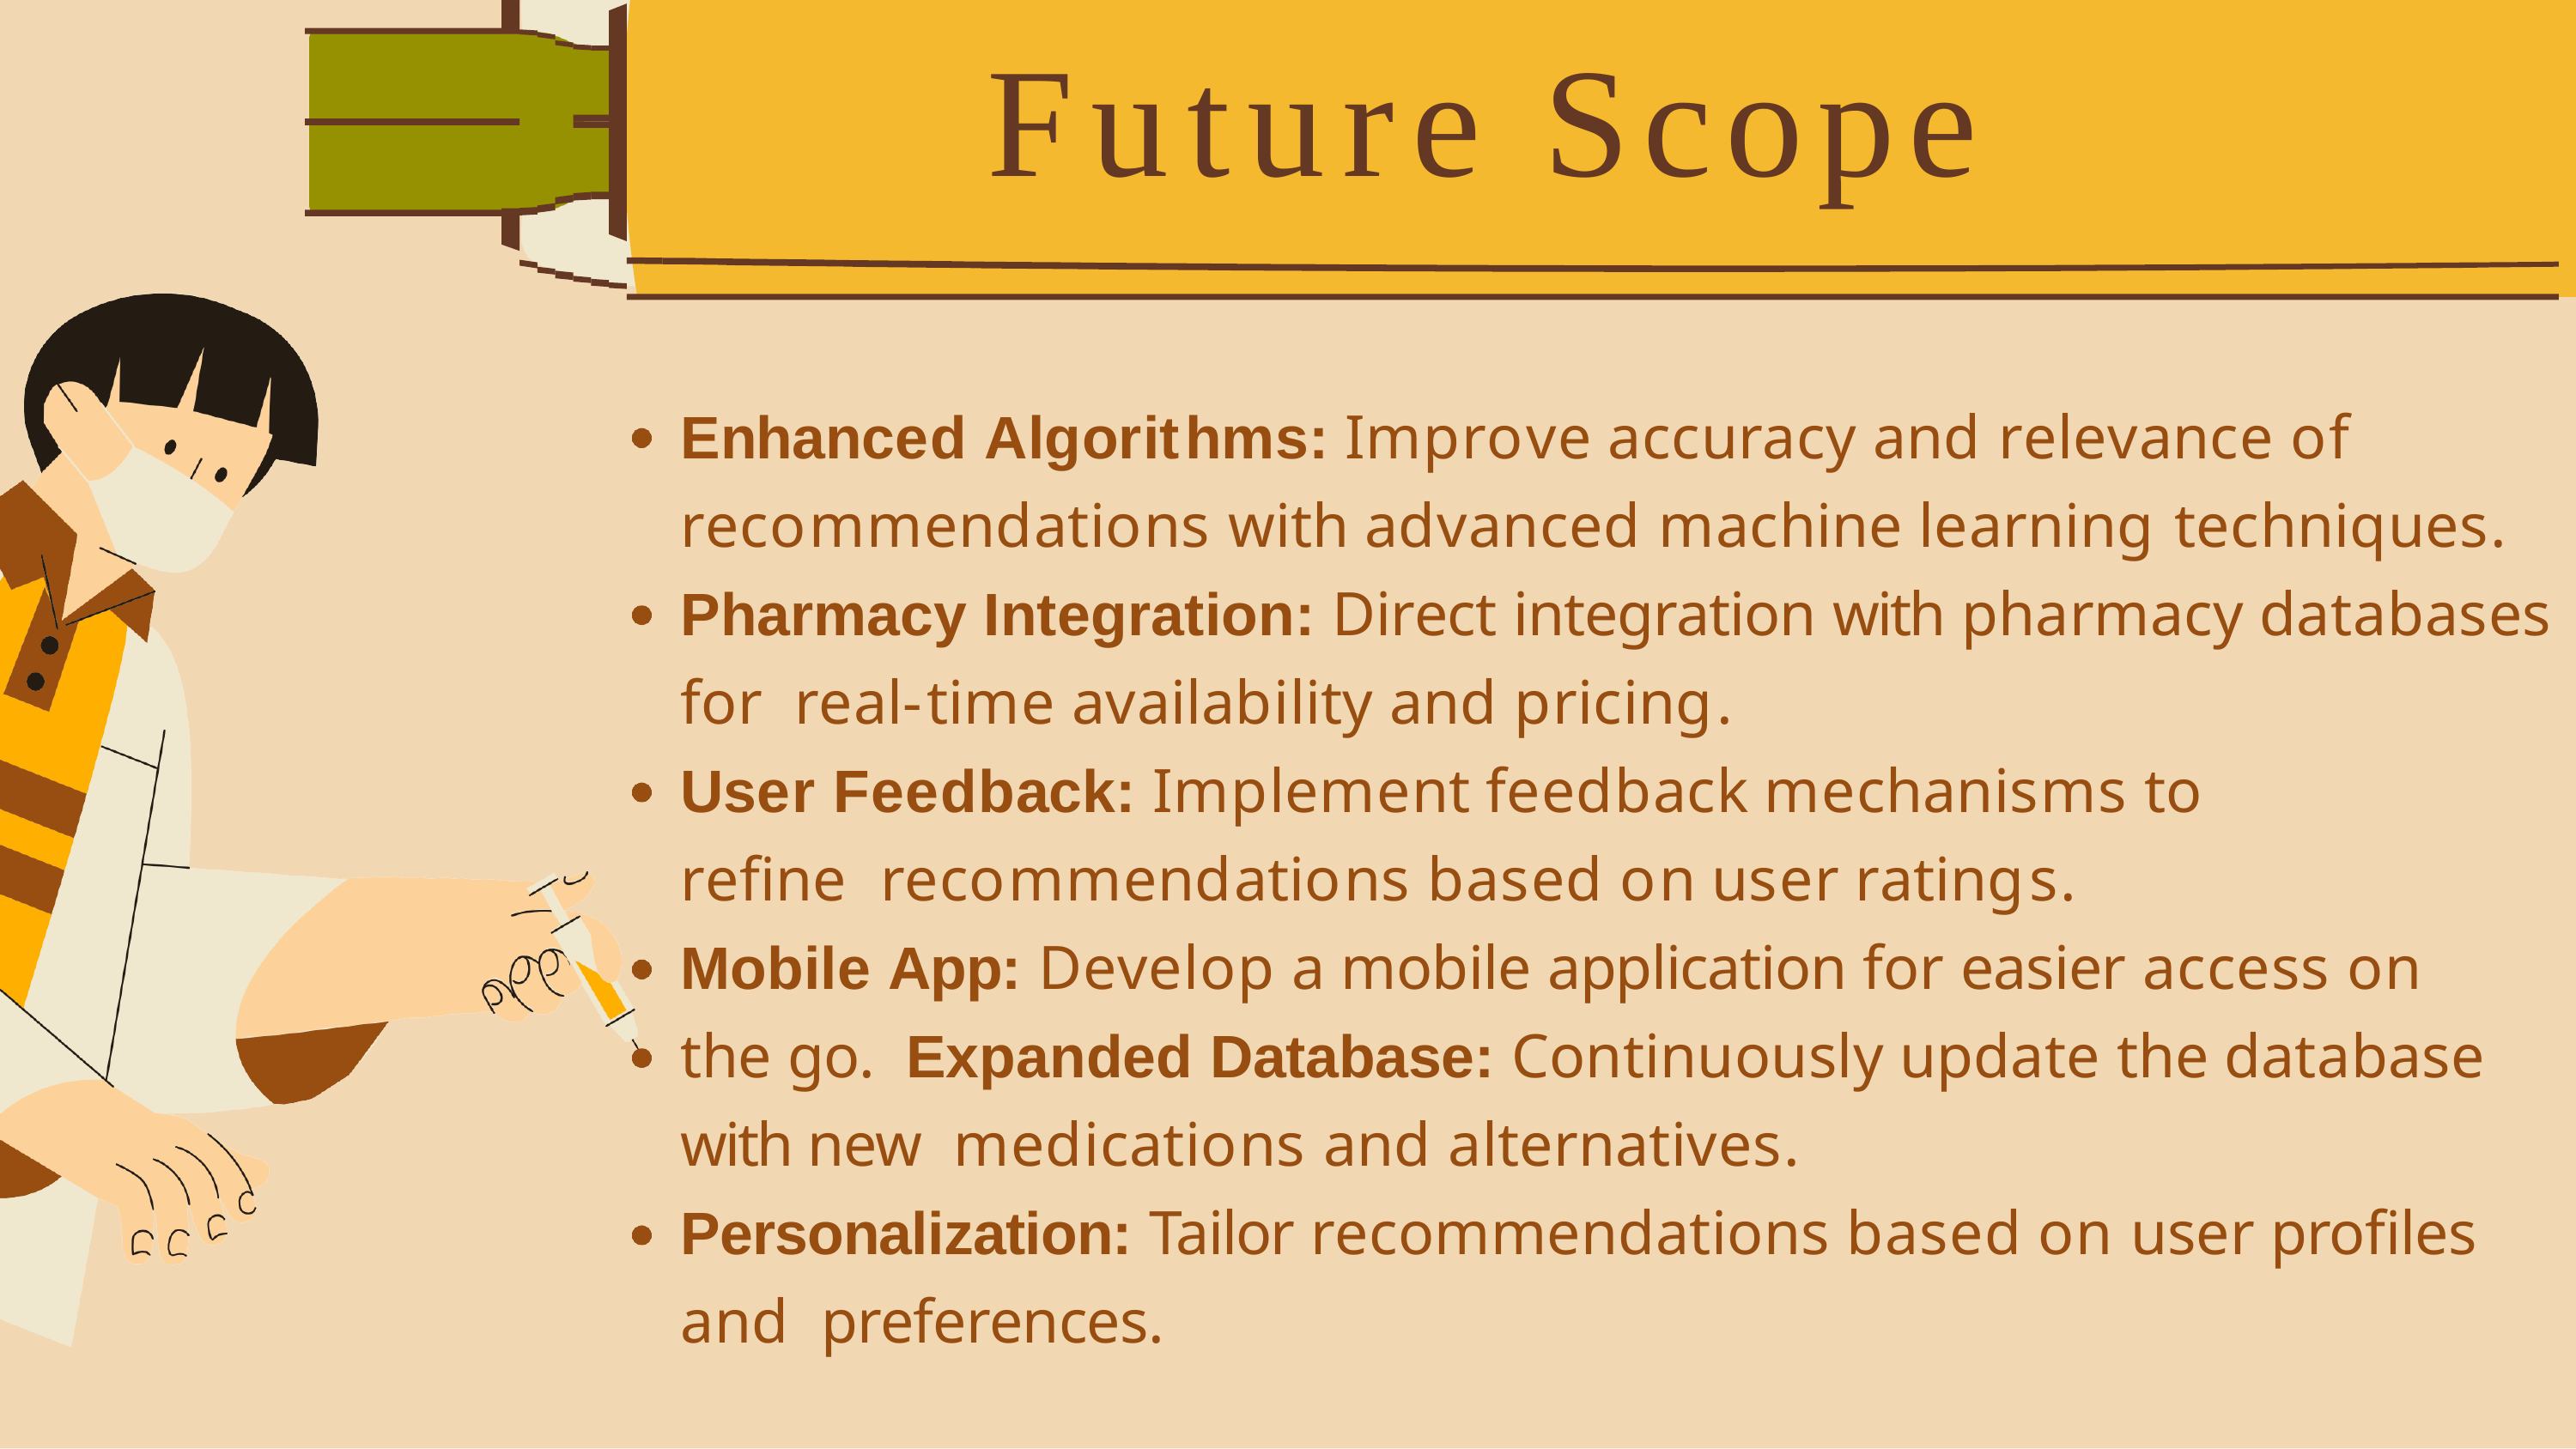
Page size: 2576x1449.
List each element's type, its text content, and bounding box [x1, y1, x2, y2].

picture [0, 0, 902, 1348]
list Enhanced Algorithms: Improve accuracy and relevance of recommendations with advanced machine learning techniques. Pharmacy Integration: Direct integration with pharmacy databases for real-time availability and pricing. User Feedback: Implement feedback mechanisms to refine recommendations based on user ratings. Mobile App: Develop a mobile application for easier access on the go. Expanded Database: Continuously update the database with new medications and alternatives. Personalization: Tailor recommendations based on user profiles and preferences. [11, 380, 2564, 1355]
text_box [304, 0, 2576, 300]
